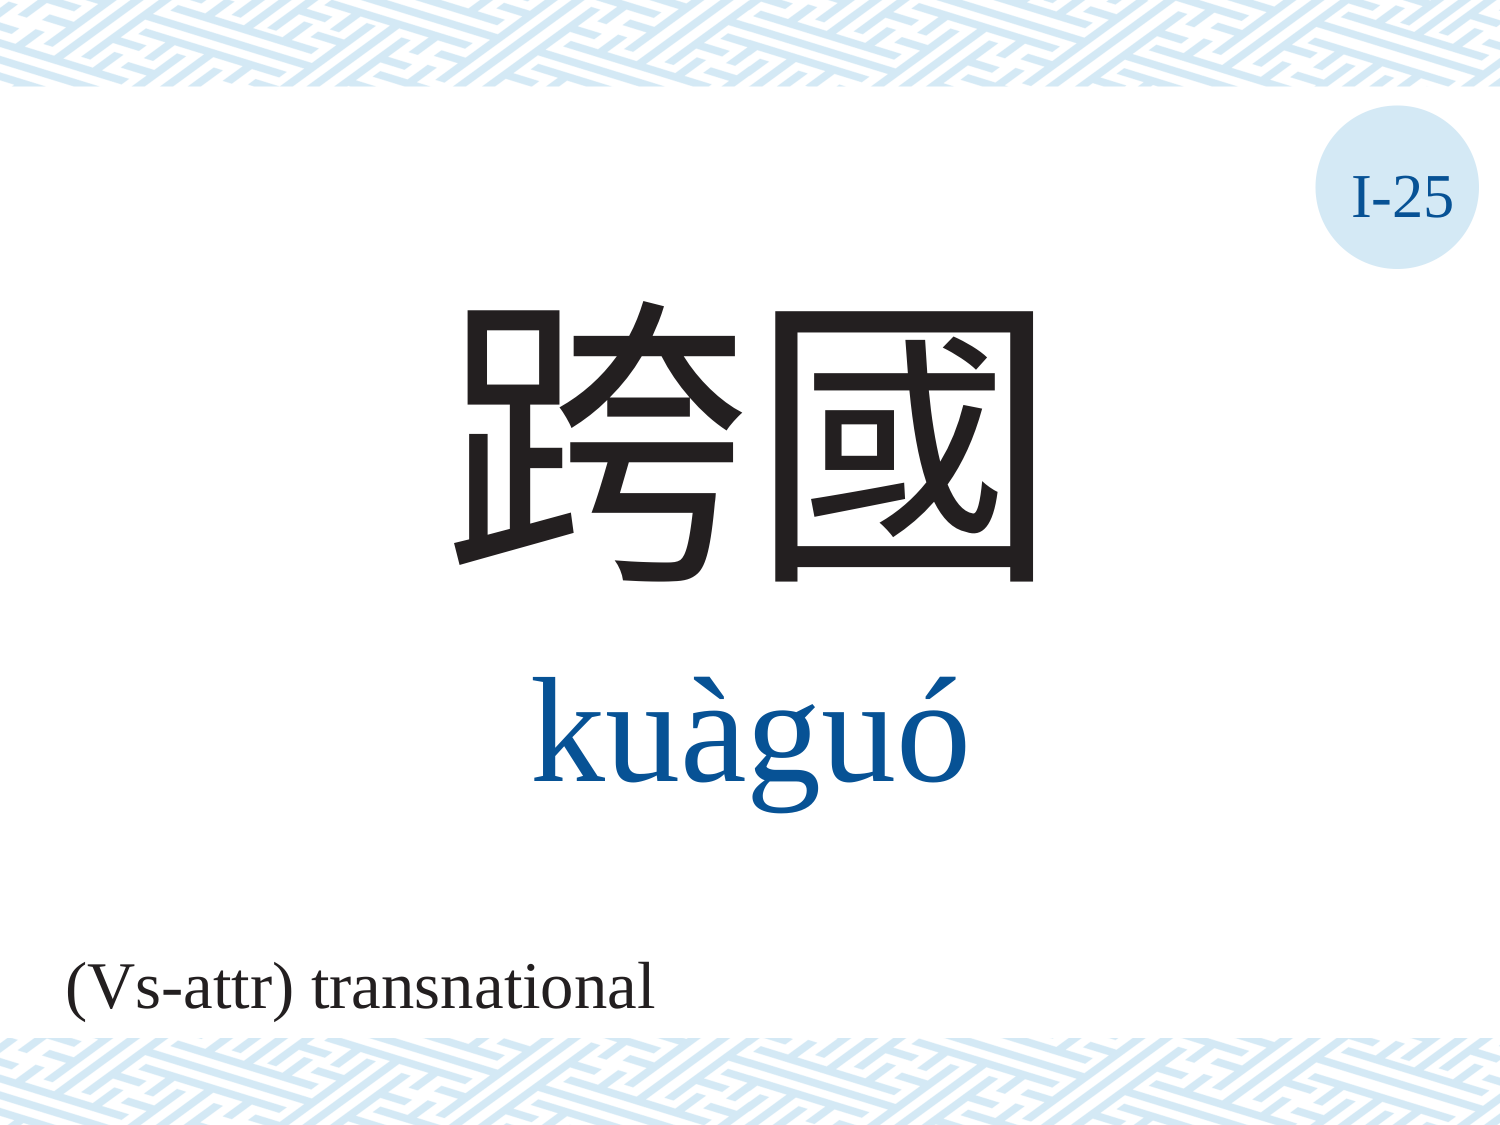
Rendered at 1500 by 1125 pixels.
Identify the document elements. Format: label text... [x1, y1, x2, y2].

text_box I-25 跨國 kuàguó [439, 154, 1456, 812]
text_box (Vs-attr) transnational [62, 942, 658, 1023]
picture [0, 0, 1500, 1125]
